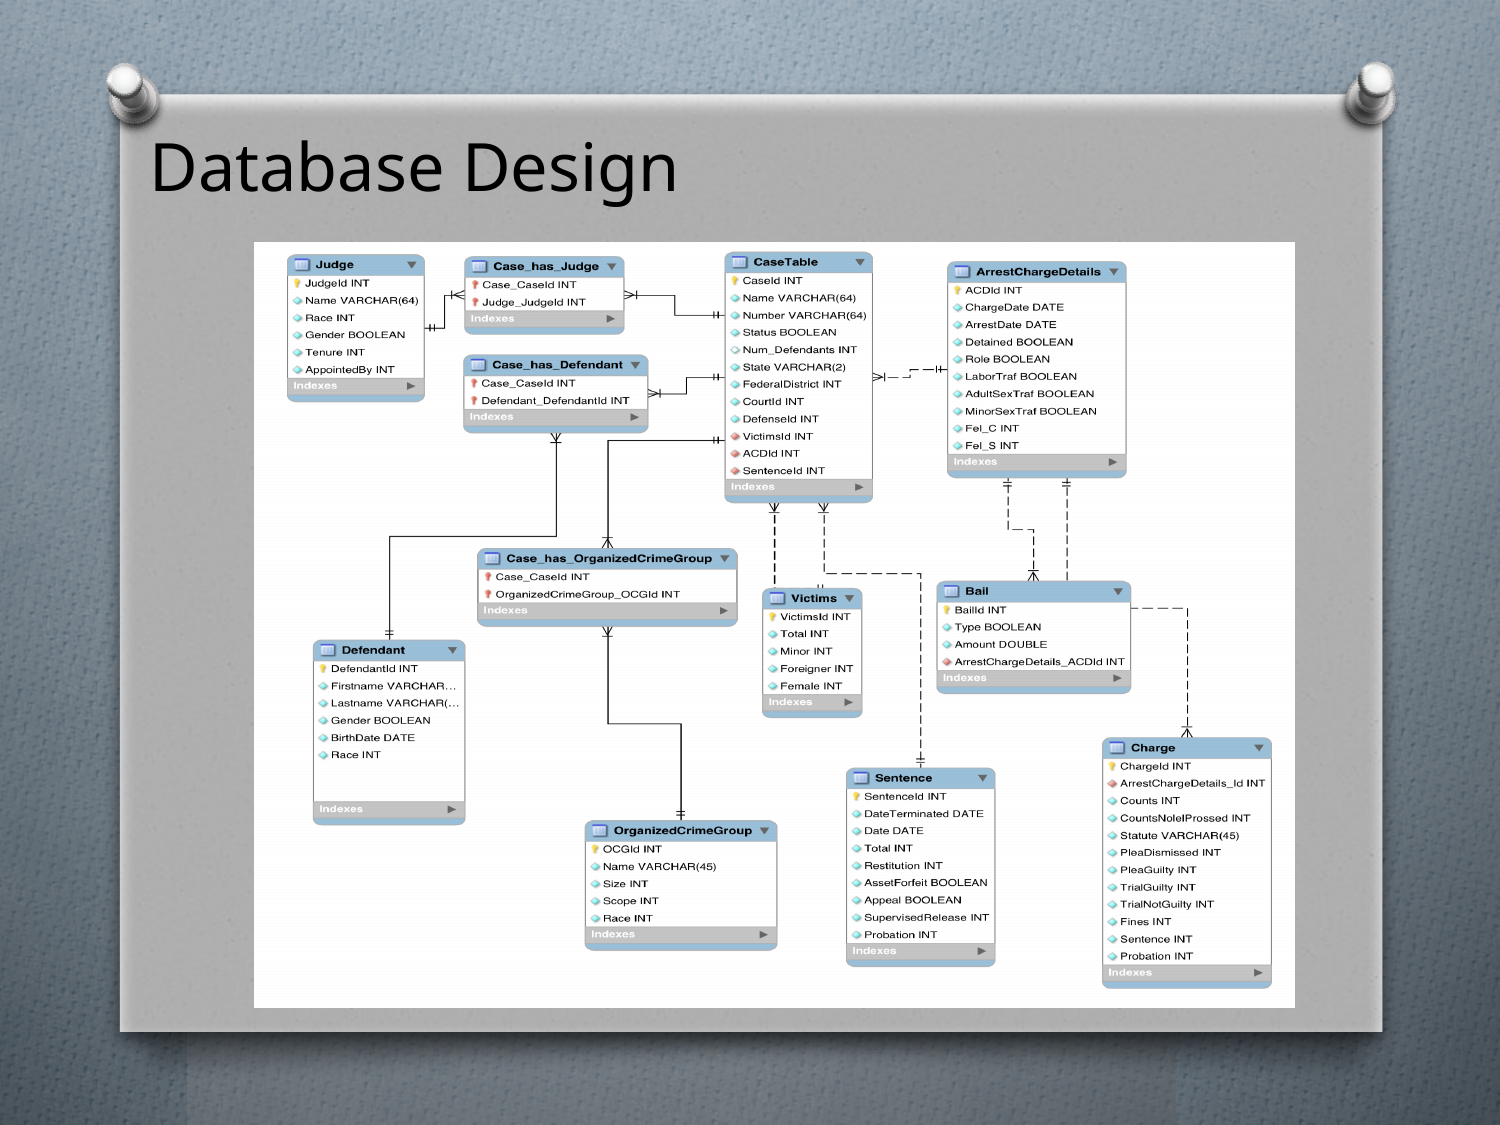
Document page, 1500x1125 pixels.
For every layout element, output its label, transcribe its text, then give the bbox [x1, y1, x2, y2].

text_box Database Design [134, 117, 696, 212]
picture [1317, 35, 1439, 156]
picture [253, 241, 1295, 1008]
picture [75, 29, 198, 142]
